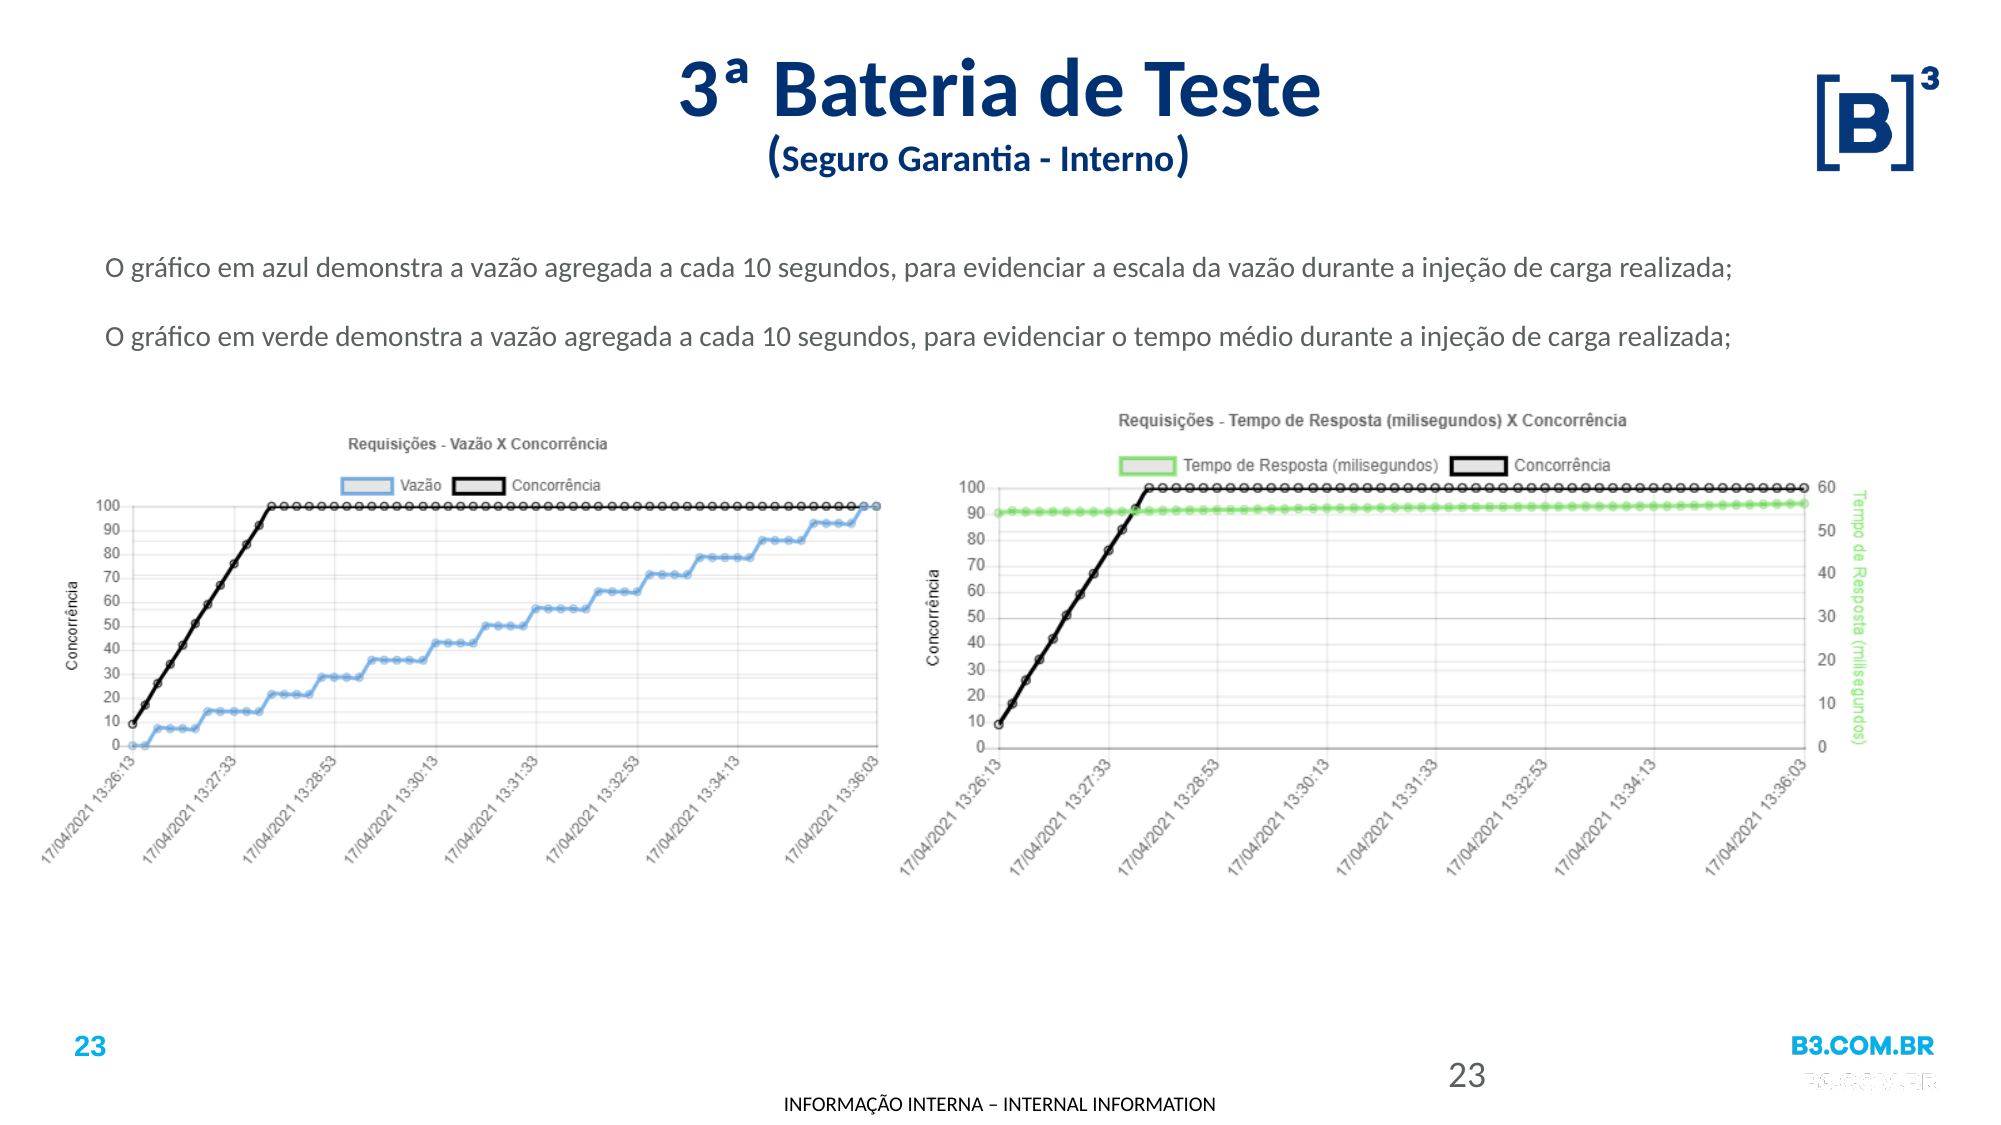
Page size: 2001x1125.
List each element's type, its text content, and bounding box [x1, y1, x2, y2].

picture [31, 406, 1911, 894]
text_box O gráfico em azul demonstra a vazão agregada a cada 10 segundos, para evidenciar a escala da vazão durante a injeção de carga realizada; O gráfico em verde demonstra a vazão agregada a cada 10 segundos, para evidenciar o tempo médio durante a injeção de carga realizada; [90, 240, 1957, 361]
text_box (Seguro Garantia - Interno) [442, 113, 1515, 189]
slide_number 23 [1433, 1042, 1900, 1103]
picture [1900, 1069, 1938, 1094]
title 3ª Bateria de Teste [339, 7, 1661, 159]
picture [1791, 1031, 1934, 1059]
picture [1771, 28, 1959, 217]
